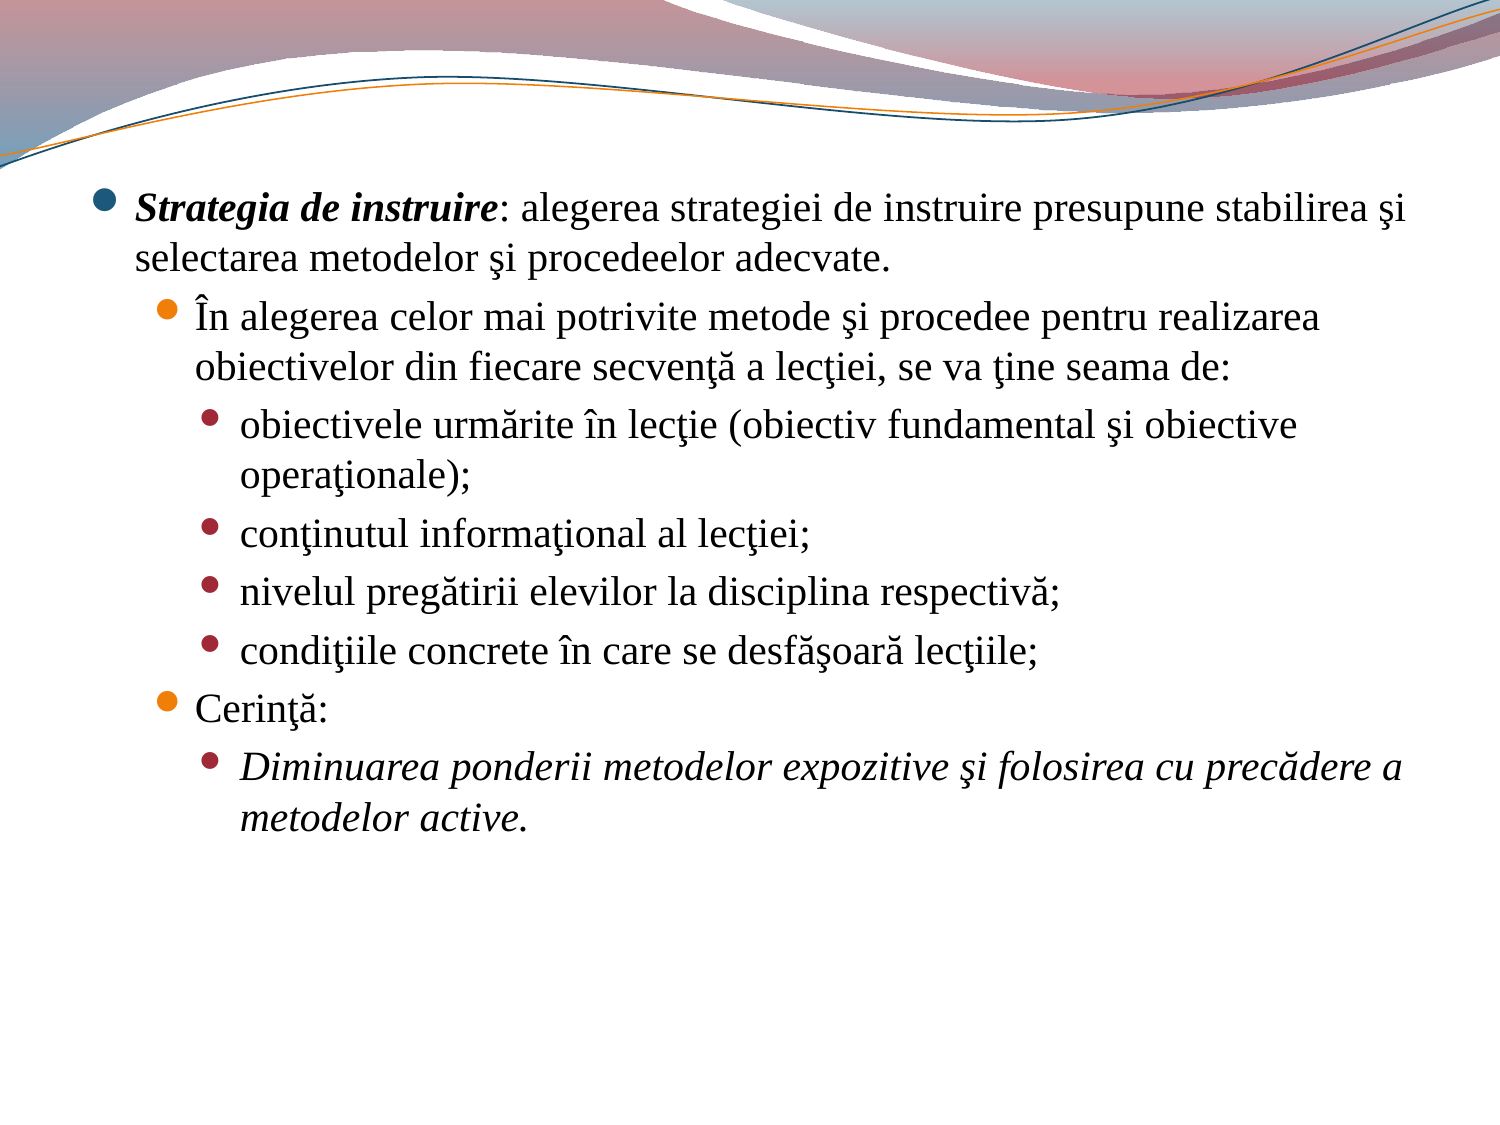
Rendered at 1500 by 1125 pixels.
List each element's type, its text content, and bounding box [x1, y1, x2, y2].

list Strategia de instruire: alegerea strategiei de instruire presupune stabilirea şi selectarea metodelor şi procedeelor adecvate. În alegerea celor mai potrivite metode şi procedee pentru realizarea obiectivelor din fiecare secvenţă a lecţiei, se va ţine seama de: obiectivele urmărite în lecţie (obiectiv fundamental şi obiective operaţionale); conţinutul informaţional al lecţiei; nivelul pregătirii elevilor la disciplina respectivă; condiţiile concrete în care se desfăşoară lecţiile; Cerinţă: Diminuarea ponderii metodelor expozitive şi folosirea cu precădere a metodelor active. [75, 172, 1425, 1038]
